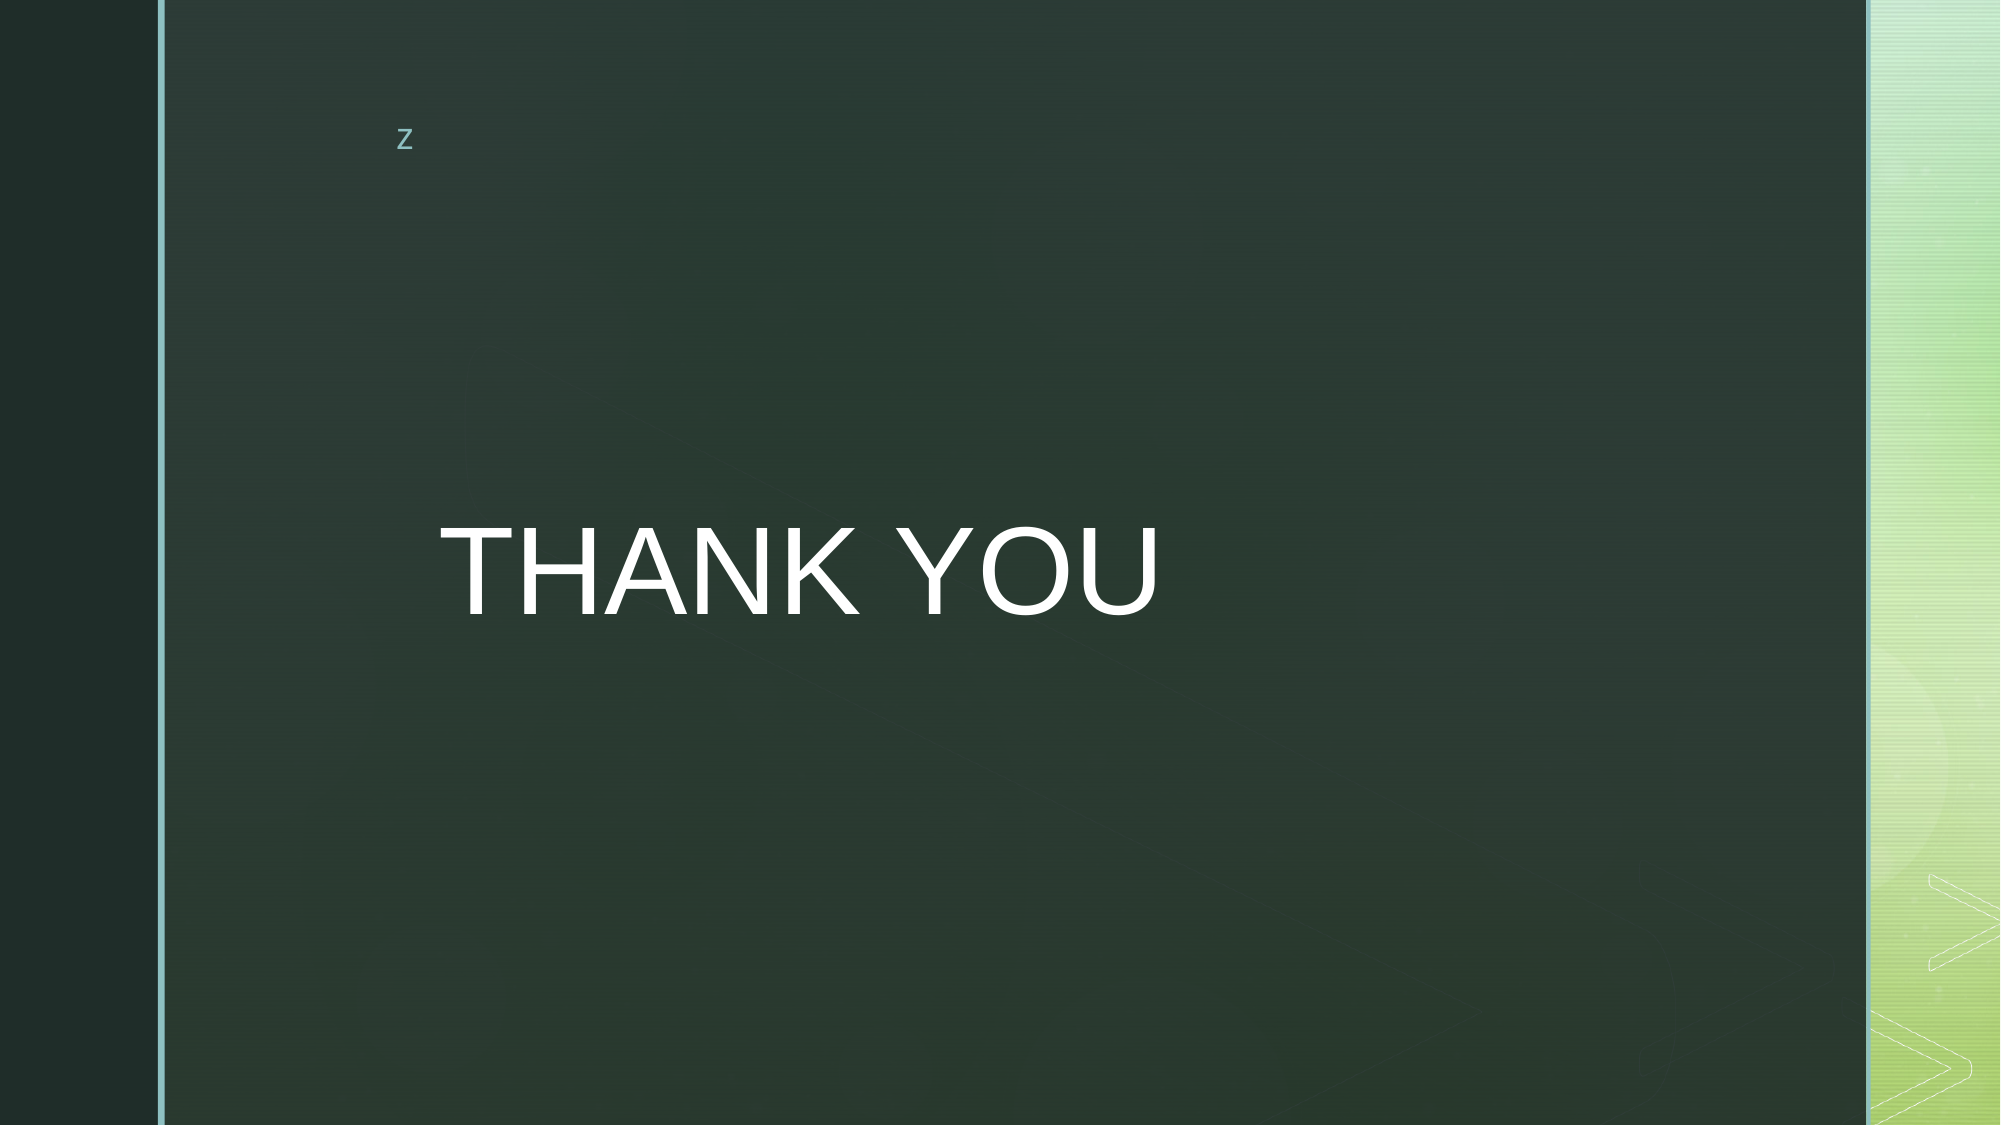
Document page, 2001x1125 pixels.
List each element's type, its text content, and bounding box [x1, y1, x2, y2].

title THANK YOU [423, 498, 1730, 676]
picture [1871, 0, 2001, 1125]
